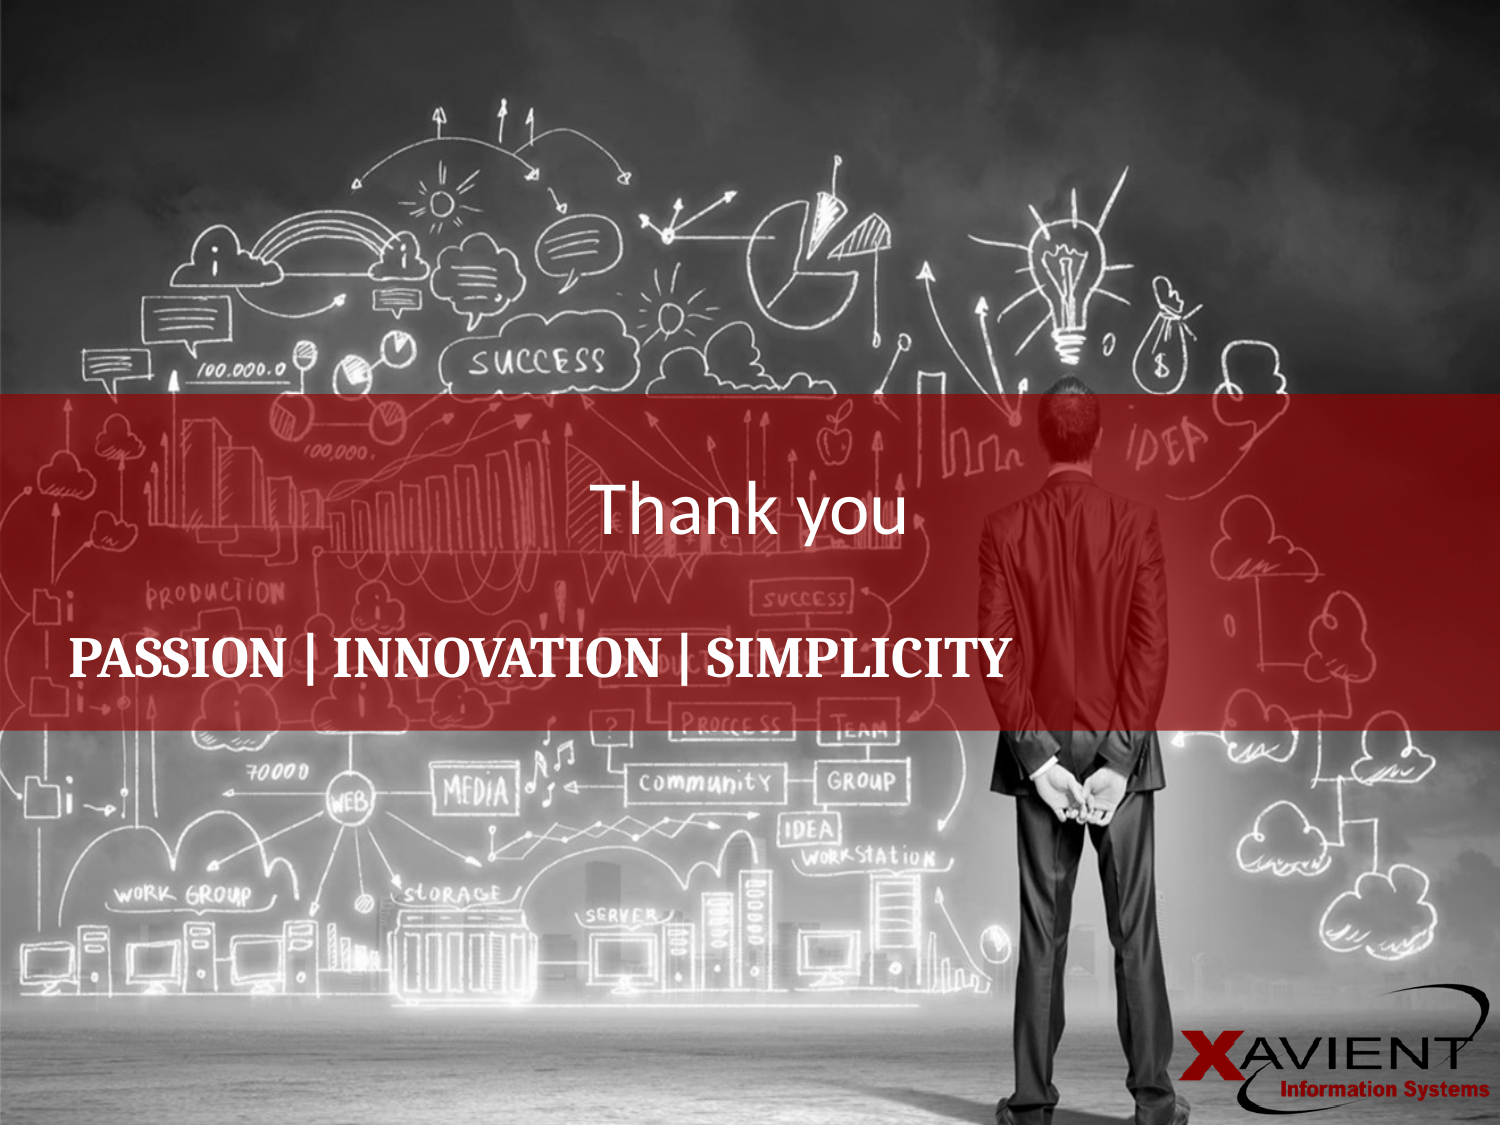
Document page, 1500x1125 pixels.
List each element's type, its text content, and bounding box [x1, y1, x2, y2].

picture [0, 731, 1500, 1125]
title Thank you [68, 450, 1432, 558]
picture [0, 0, 1500, 394]
